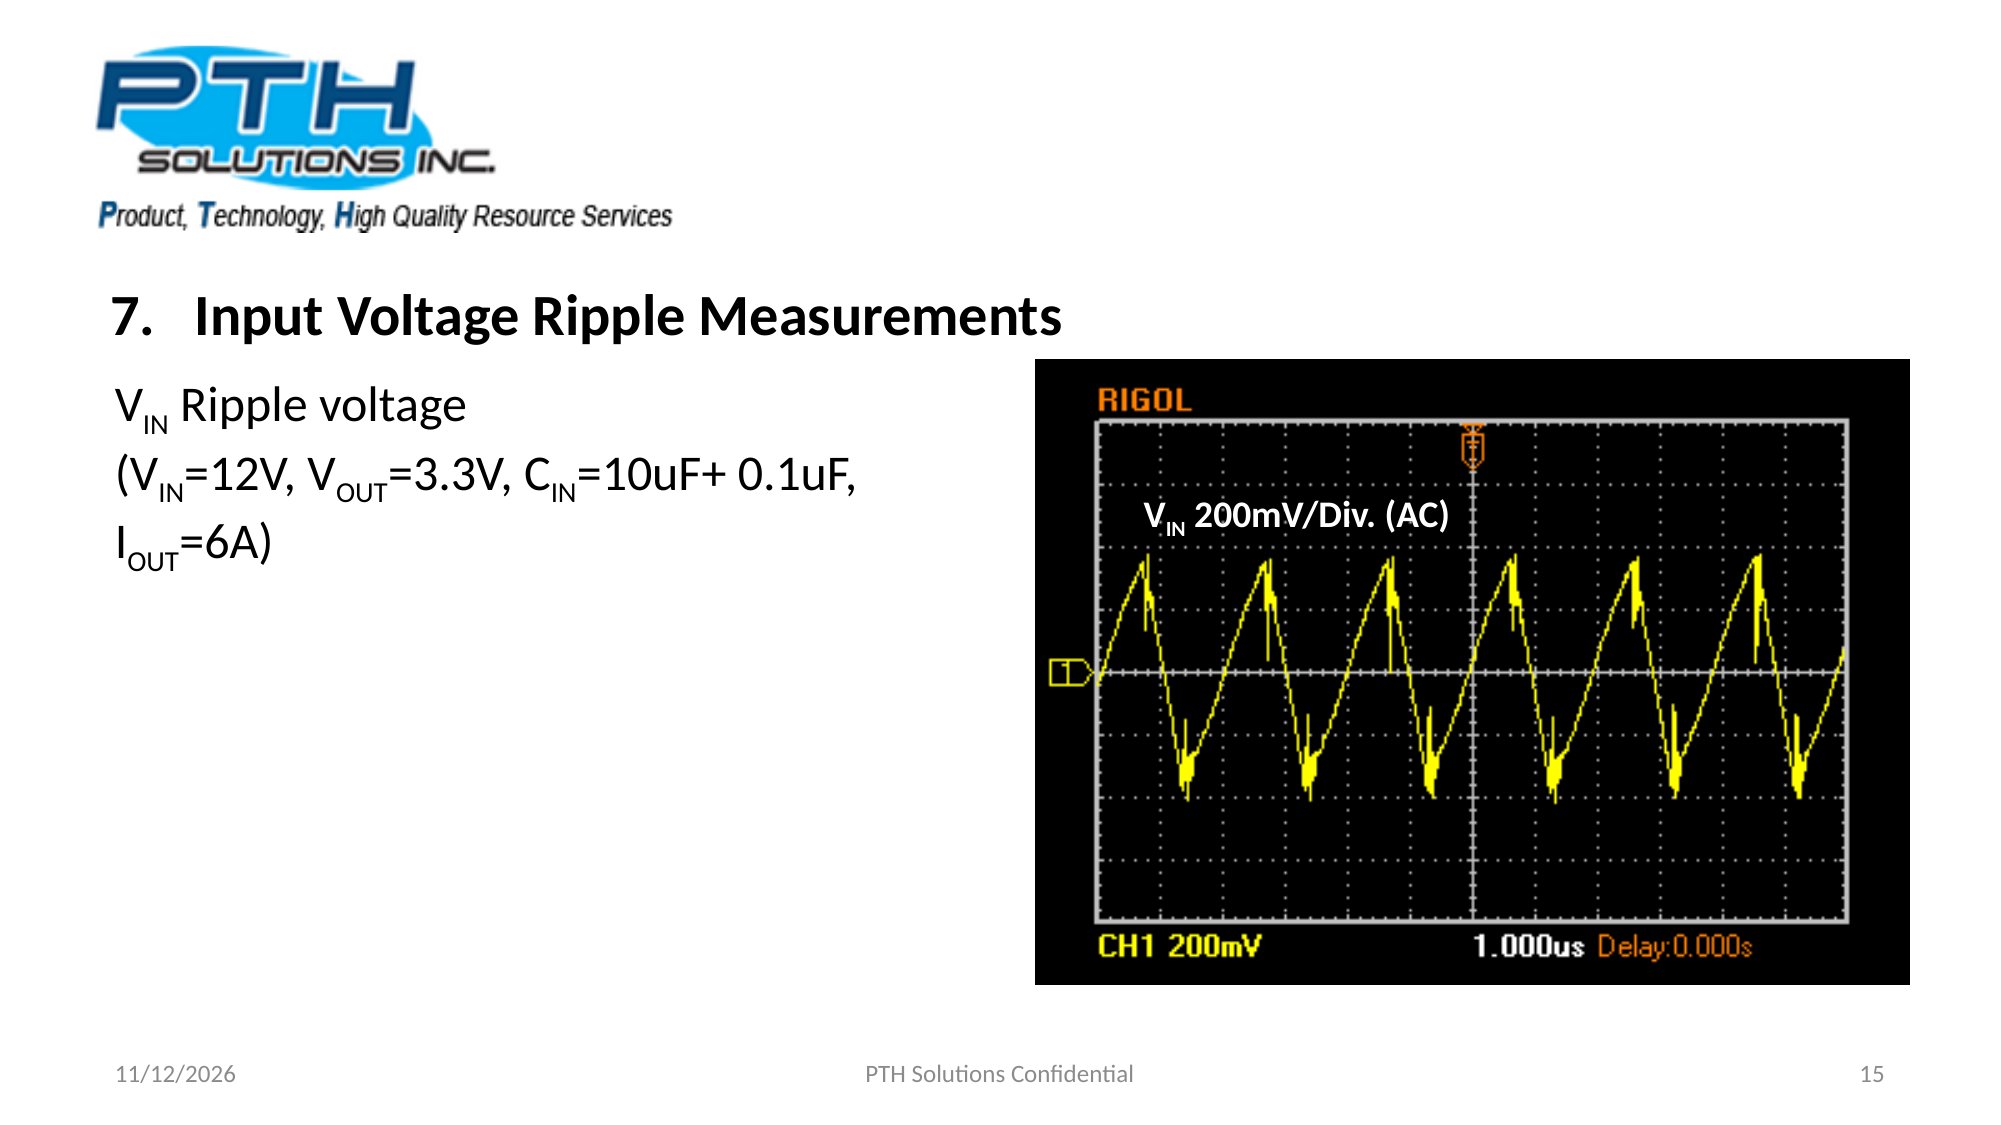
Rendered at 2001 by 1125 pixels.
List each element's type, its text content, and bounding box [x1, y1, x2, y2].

text_box Input Voltage Ripple Measurements [95, 270, 1078, 355]
slide_number 15 [1433, 1042, 1900, 1103]
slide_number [99, 1042, 567, 1103]
picture [89, 44, 716, 233]
picture [1034, 359, 1911, 986]
text_box VIN Ripple voltage (VIN=12V, VOUT=3.3V, CIN=10uF+ 0.1uF, IOUT=6A) [99, 364, 1029, 585]
footer PTH Solutions Confidential [683, 1042, 1317, 1103]
